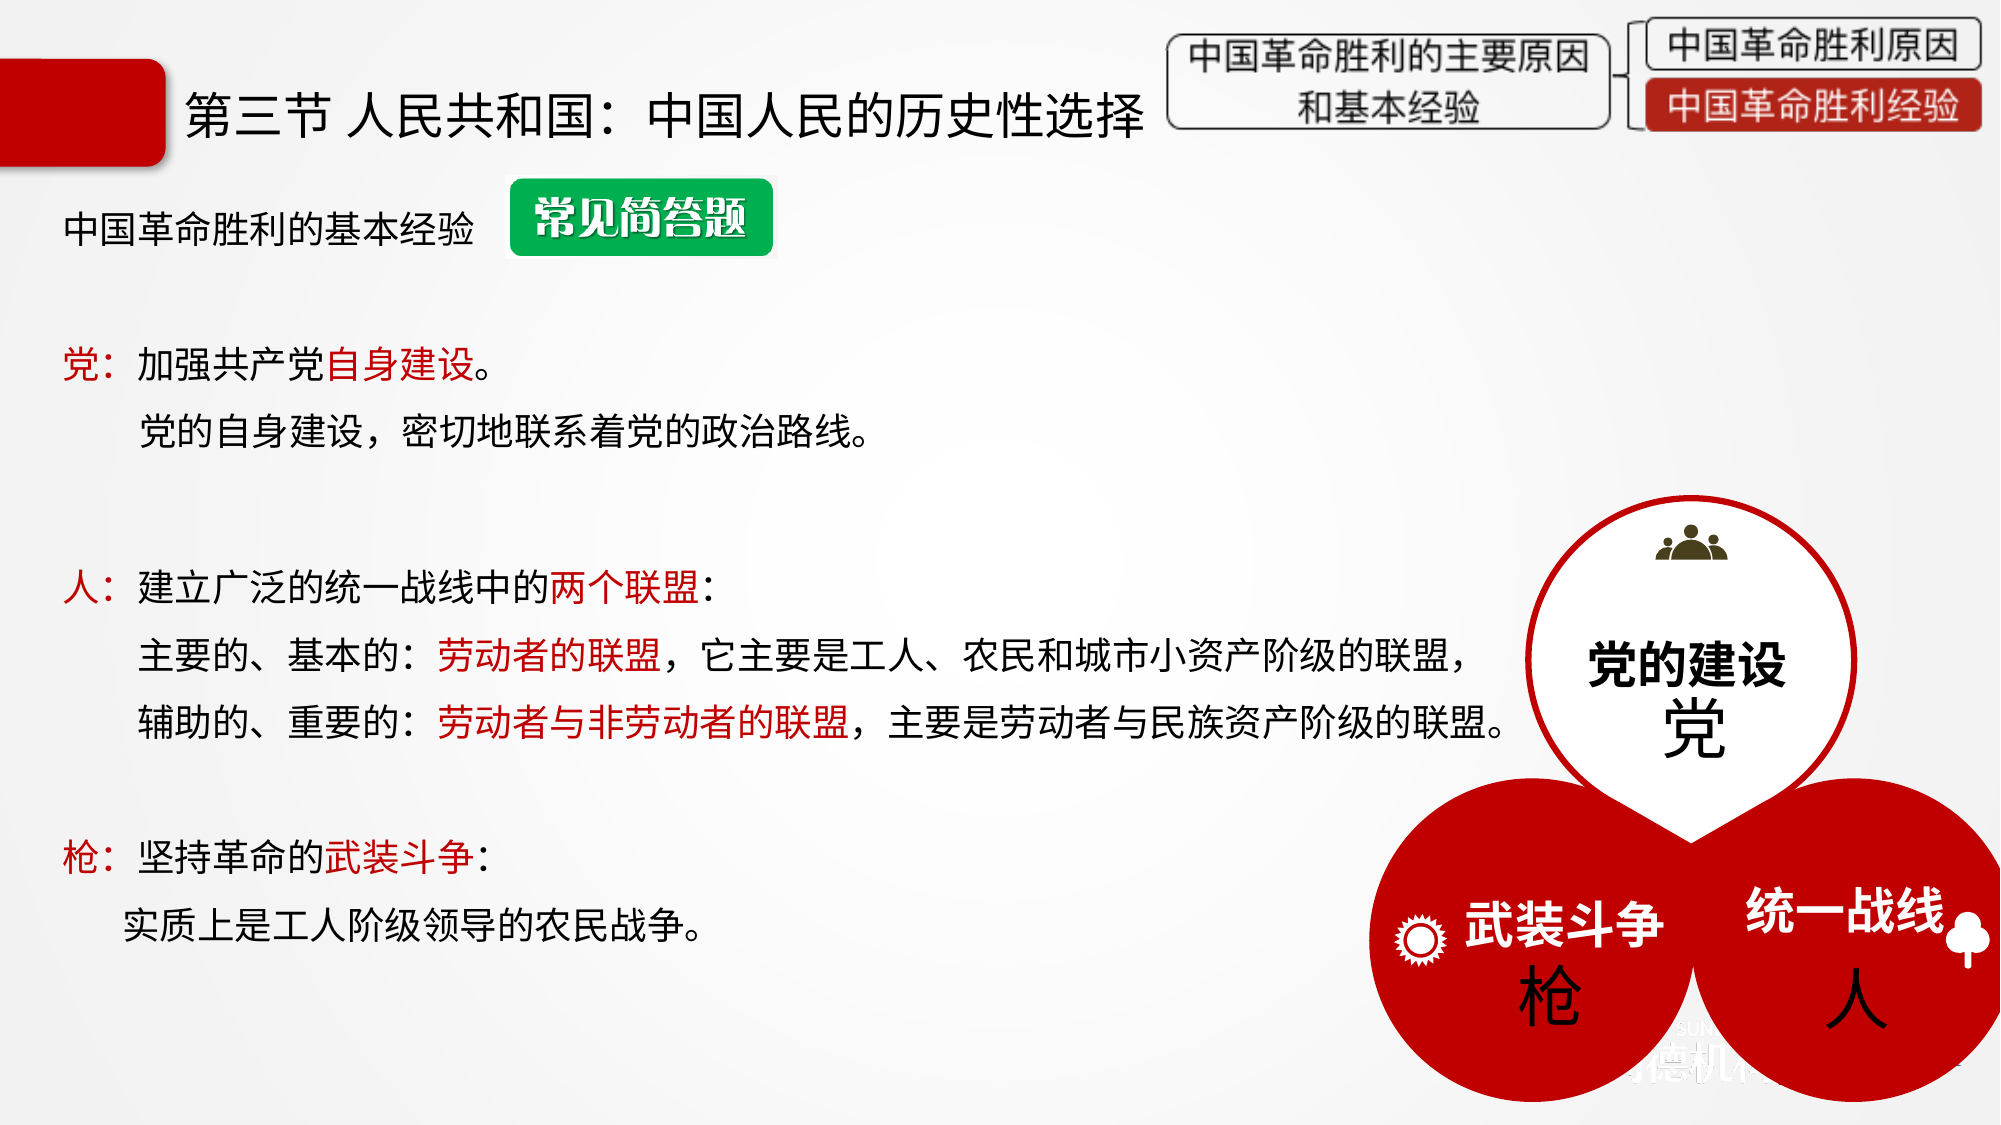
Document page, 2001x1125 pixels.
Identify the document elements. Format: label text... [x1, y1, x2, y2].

title 第三节 人民共和国：中国人民的历史性选择 [168, 73, 1841, 164]
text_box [1346, 498, 2000, 1125]
list 中国革命胜利的基本经验 党：加强共产党自身建设。 党的自身建设，密切地联系着党的政治路线。 人：建立广泛的统一战线中的两个联盟： 主要的、基本的：劳动者的联盟，它主要是工人、农民和城市小资产阶级的联盟， 辅助的、重要的：劳动者与非劳动者的联盟，主要是劳动者与民族资产阶级的联盟。 枪：坚持革命的武装斗争： 实质上是工人阶级领导的农民战争。 [47, 175, 1962, 1076]
picture [0, 0, 2000, 1125]
